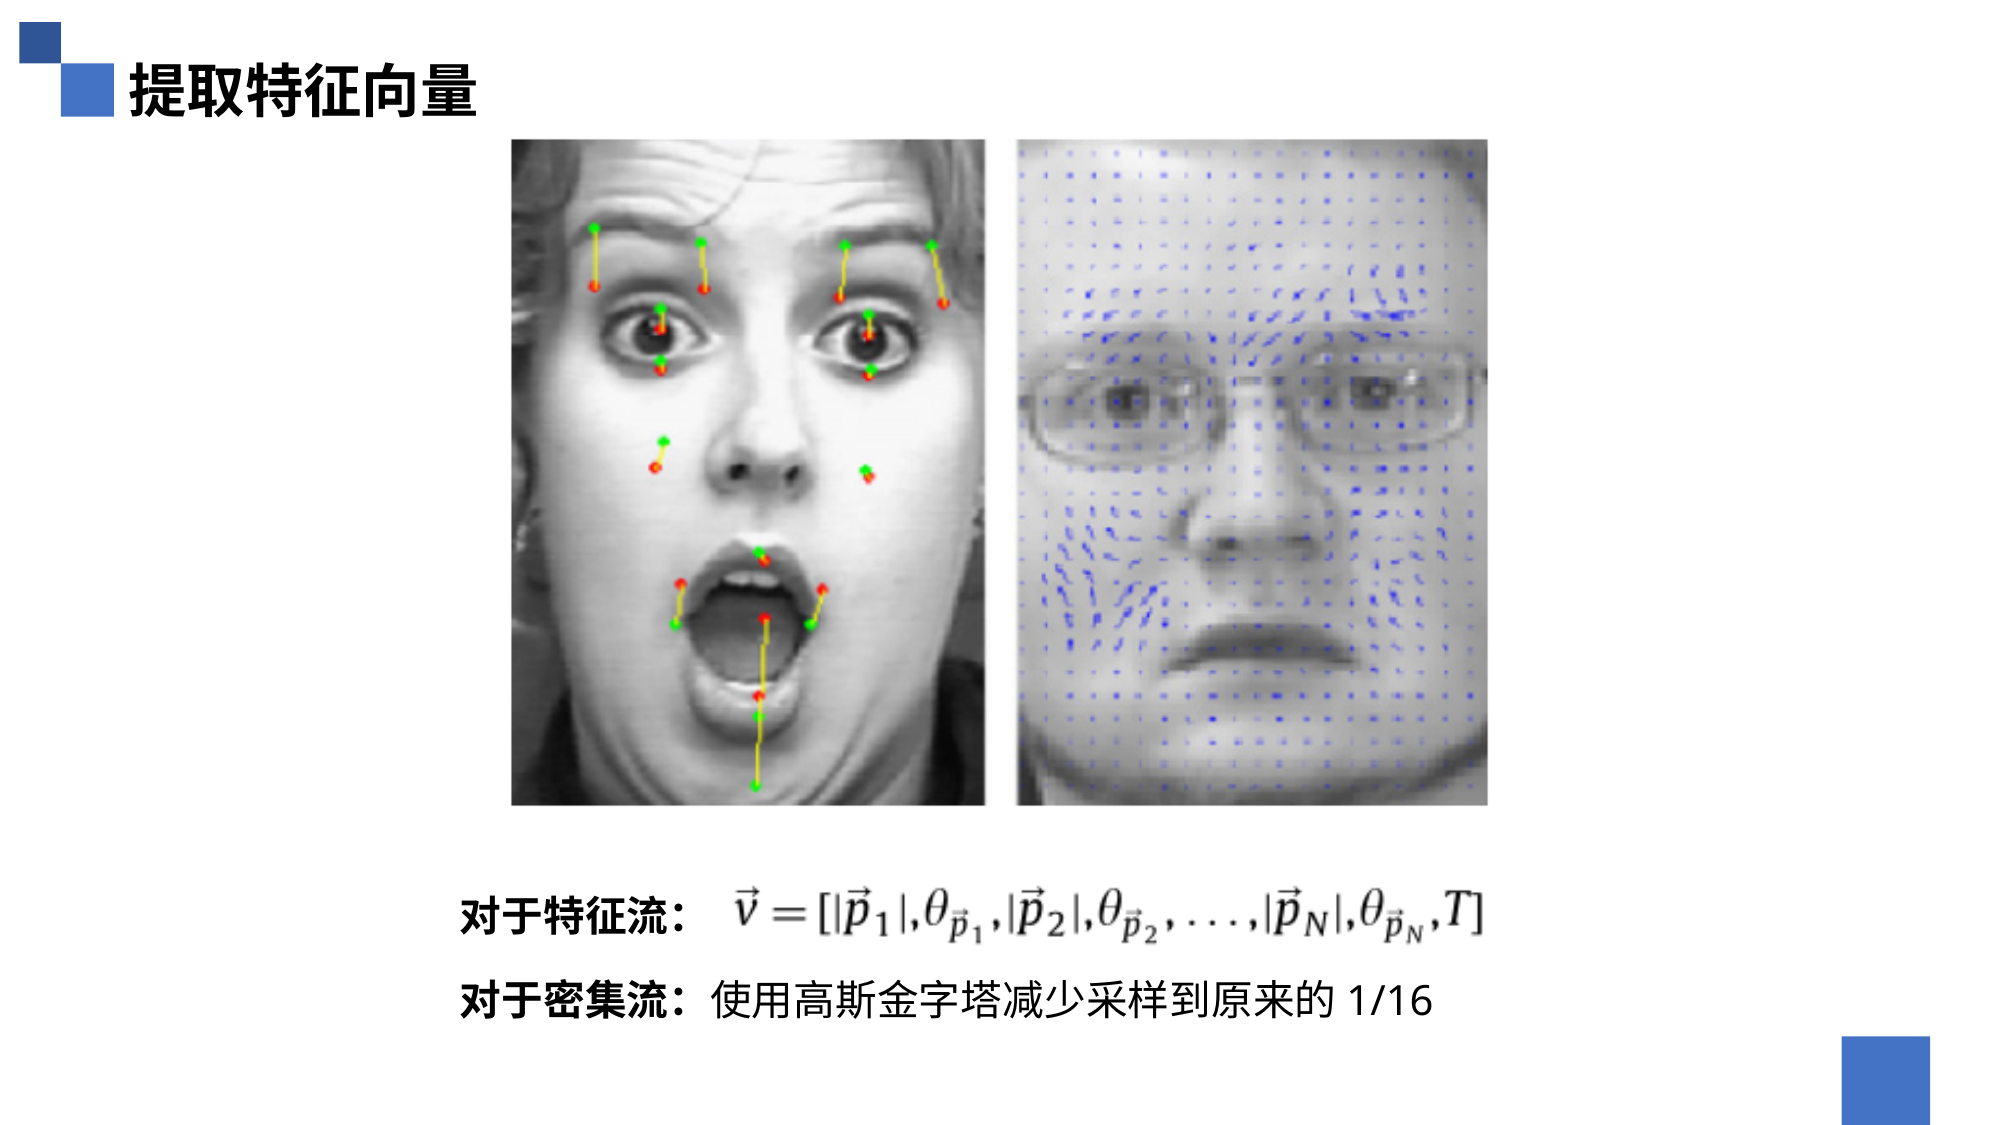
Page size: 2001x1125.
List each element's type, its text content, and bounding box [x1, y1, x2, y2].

text_box 对于密集流：使用高斯金字塔减少采样到原来的1/16 [444, 966, 1513, 1032]
picture [506, 132, 1494, 812]
picture [701, 856, 1513, 974]
text_box 对于特征流： [444, 882, 701, 948]
text_box 提取特征向量 [113, 47, 1886, 132]
